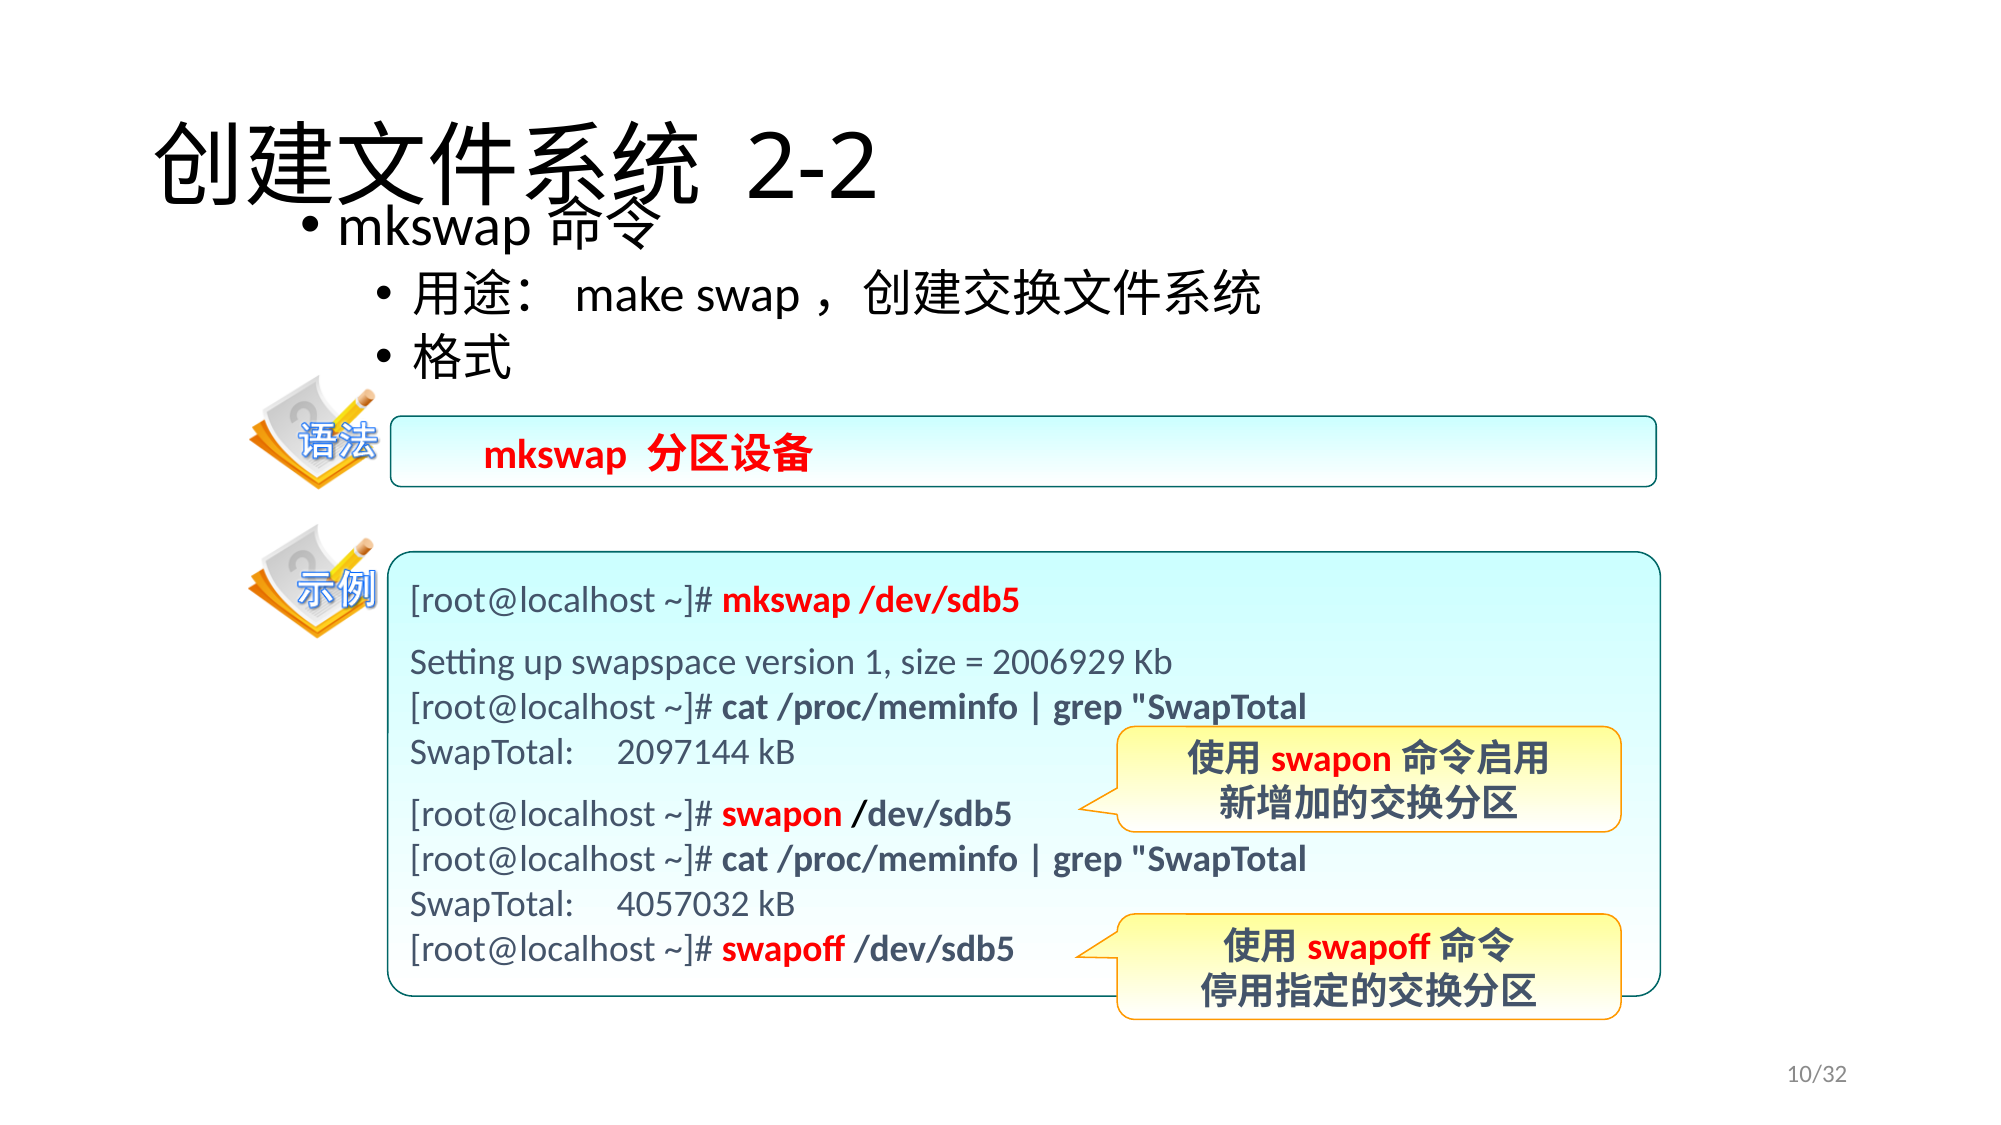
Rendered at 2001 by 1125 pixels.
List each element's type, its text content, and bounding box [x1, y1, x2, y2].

text_box 使用swapon命令启用 新增加的交换分区 [1079, 726, 1622, 832]
text_box mkswap 分区设备 [428, 416, 1657, 487]
slide_number 10/32 [1412, 1042, 1863, 1103]
text_box 使用swapoff命令 停用指定的交换分区 [1077, 913, 1622, 1020]
picture [248, 354, 428, 665]
text_box [root@localhost ~]# mkswap /dev/sdb5 Setting up swapspace version 1, size = 2006929 Kb [root@localhost ~]# cat /proc/meminfo | grep "SwapTotal SwapTotal: 2097144 kB [root@localhost ~]# swapon /dev/sdb5 [root@localhost ~]# cat /proc/meminfo | grep "SwapTotal SwapTotal: 4057032 kB [root@localhost ~]# swapoff /dev/sdb5 [387, 551, 1661, 997]
list mkswap命令 用途：make swap，创建交换文件系统 格式 [285, 278, 1680, 1032]
title 创建文件系统 2-2 [137, 59, 1863, 278]
